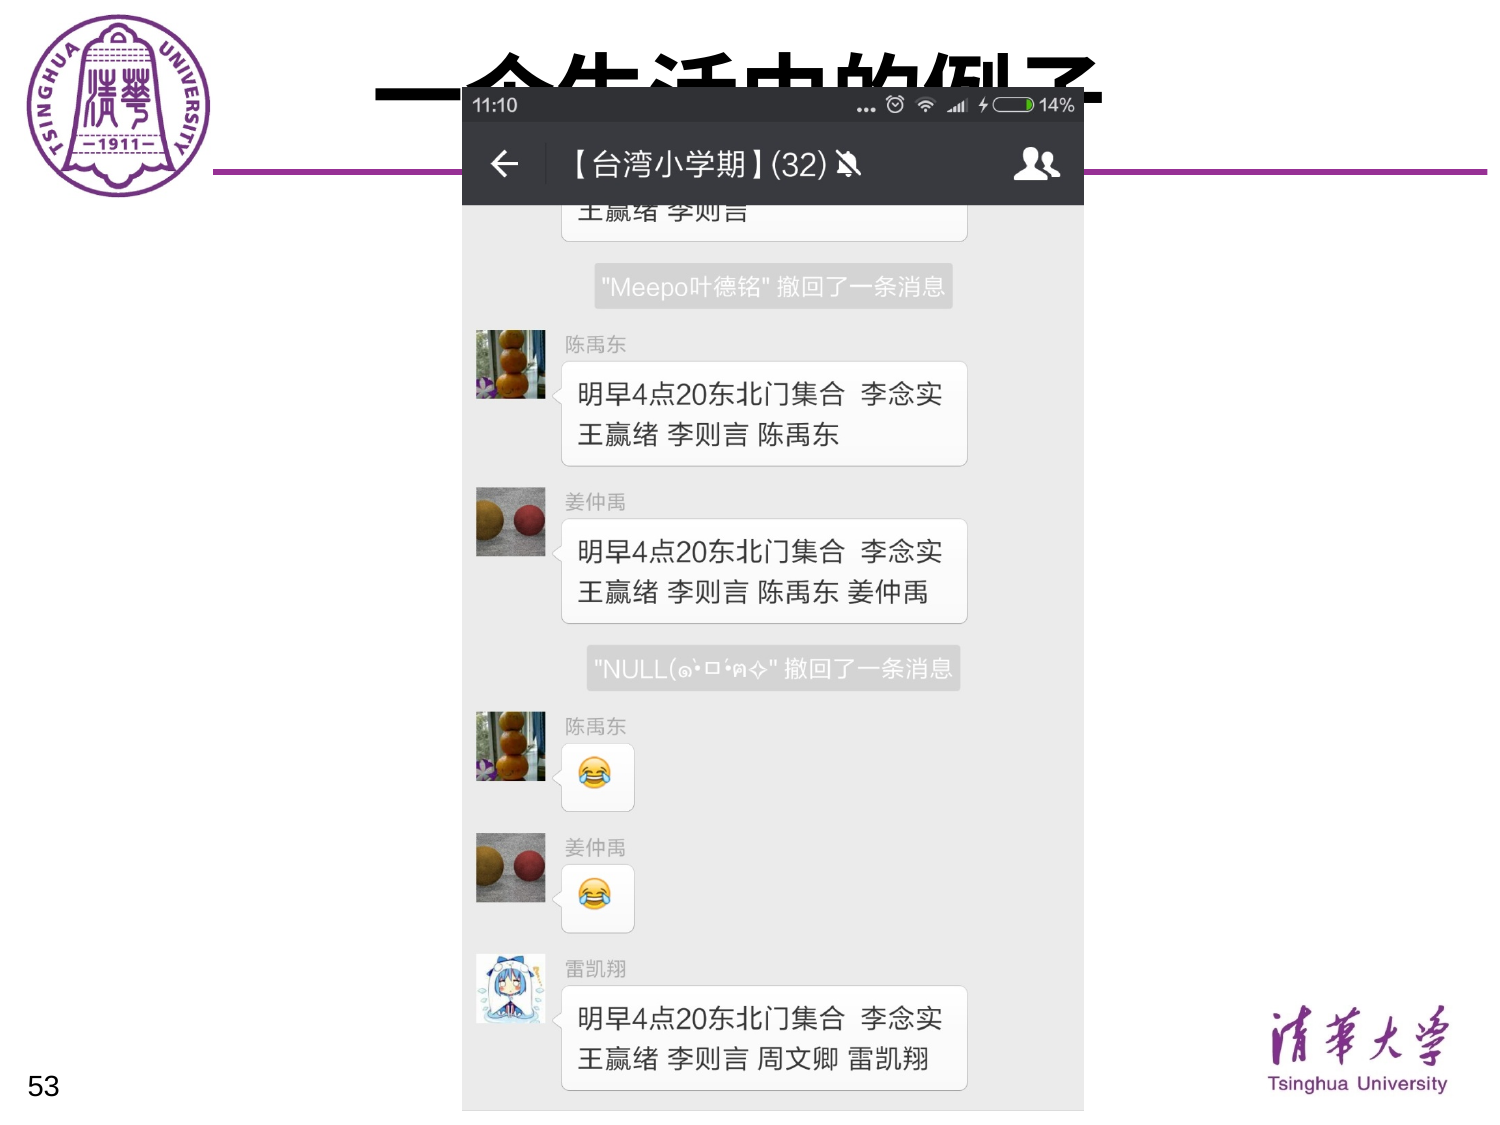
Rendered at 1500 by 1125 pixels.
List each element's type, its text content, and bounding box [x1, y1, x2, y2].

footer 53 [12, 1059, 176, 1125]
title 一个生活中的例子 [24, 37, 1476, 151]
picture [24, 151, 213, 200]
picture [24, 12, 213, 37]
picture [462, 87, 1085, 1113]
picture [1262, 999, 1454, 1101]
